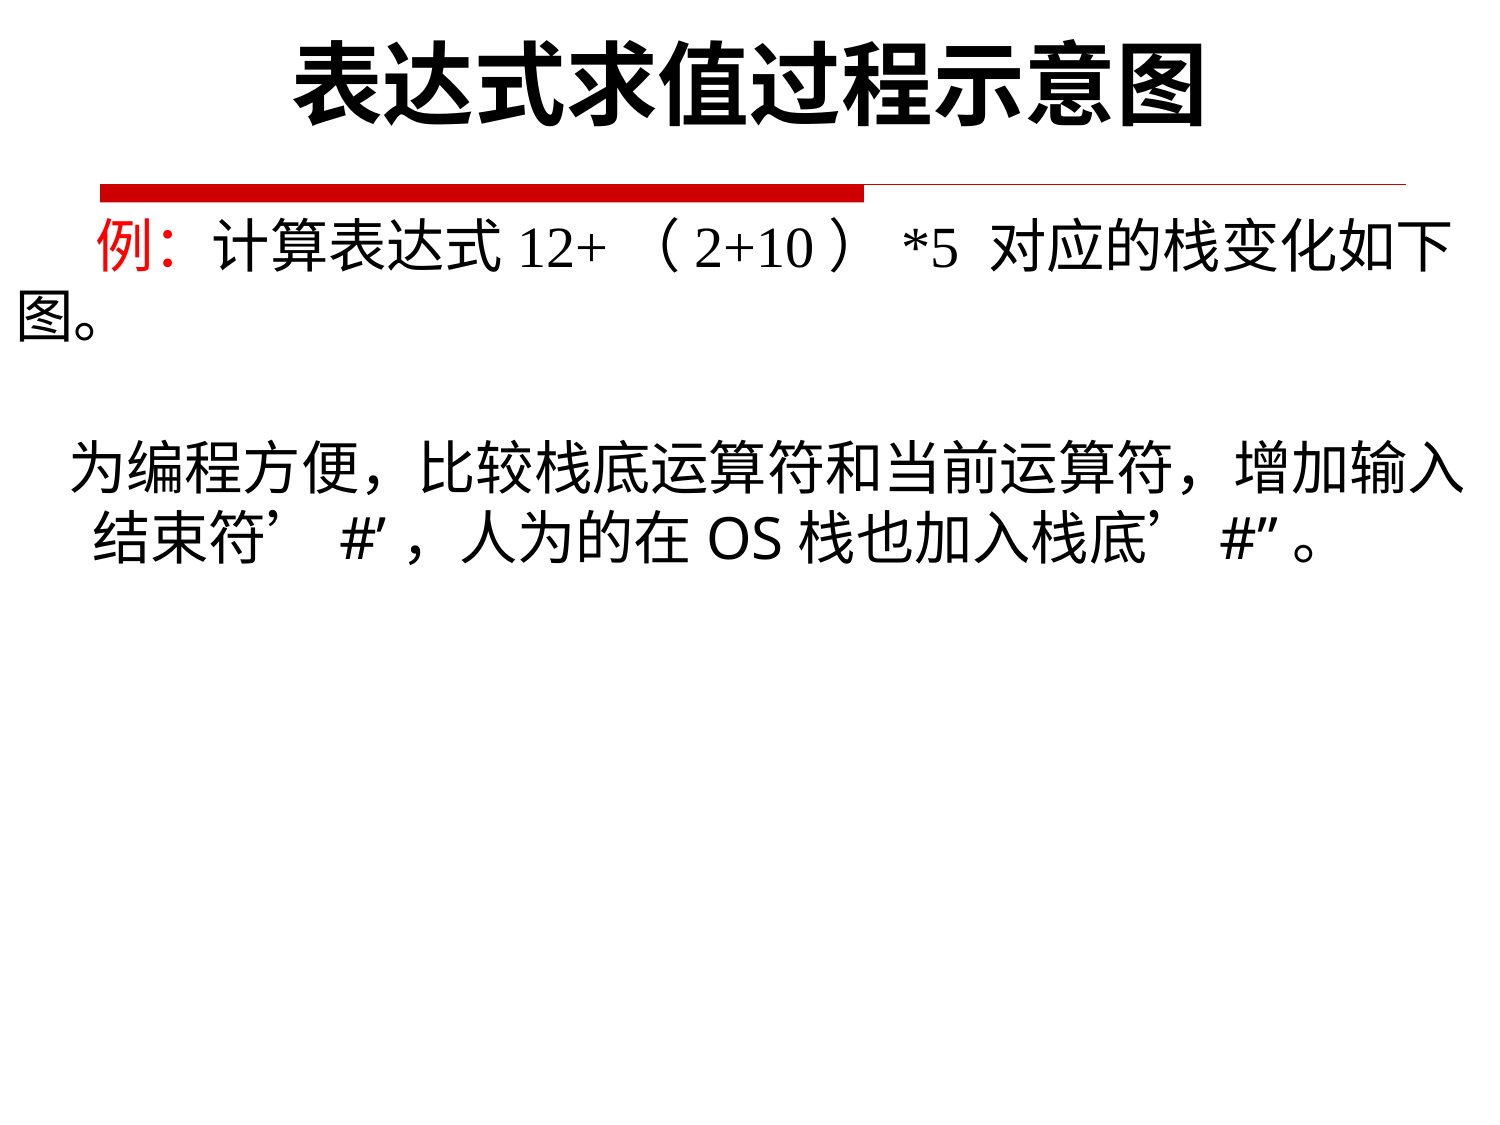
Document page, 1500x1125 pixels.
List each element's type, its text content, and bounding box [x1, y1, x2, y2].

text_box 表达式求值过程示意图 [56, 19, 1444, 144]
list 例：计算表达式12+（2+10）*5 对应的栈变化如下图。 为编程方便，比较栈底运算符和当前运算符，增加输入结束符’#’，人为的在OS栈也加入栈底’#”。 [0, 201, 1500, 528]
